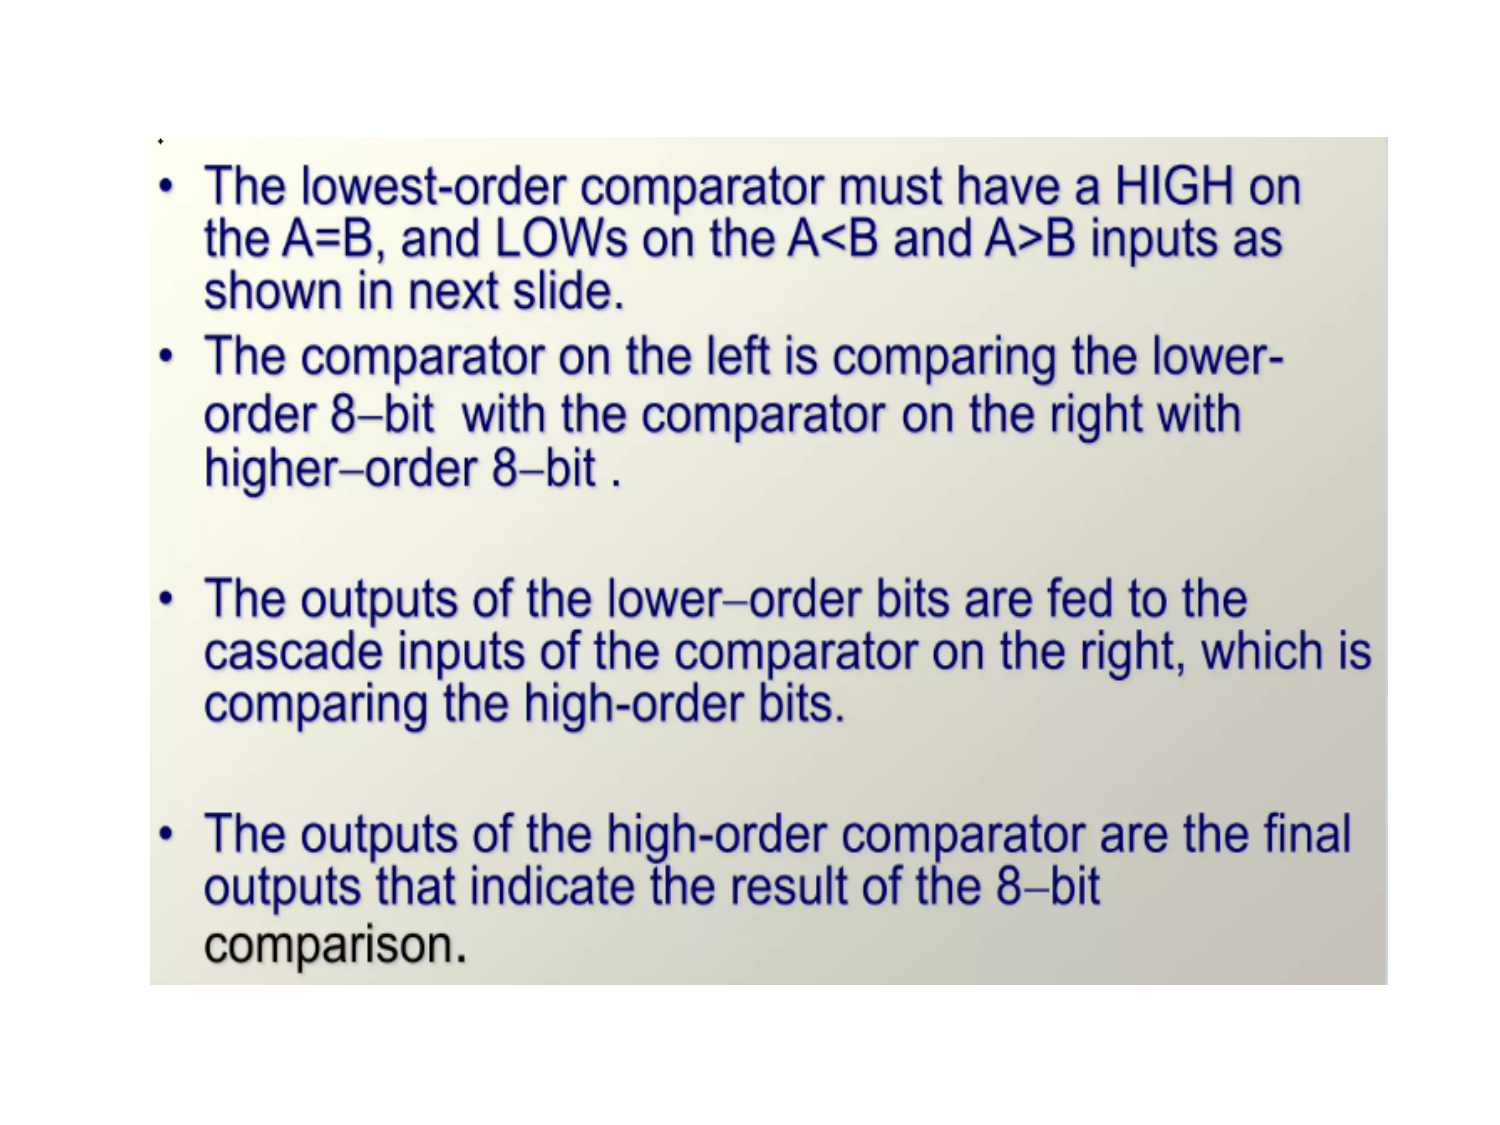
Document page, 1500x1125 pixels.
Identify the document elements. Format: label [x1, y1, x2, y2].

list [149, 137, 1388, 985]
